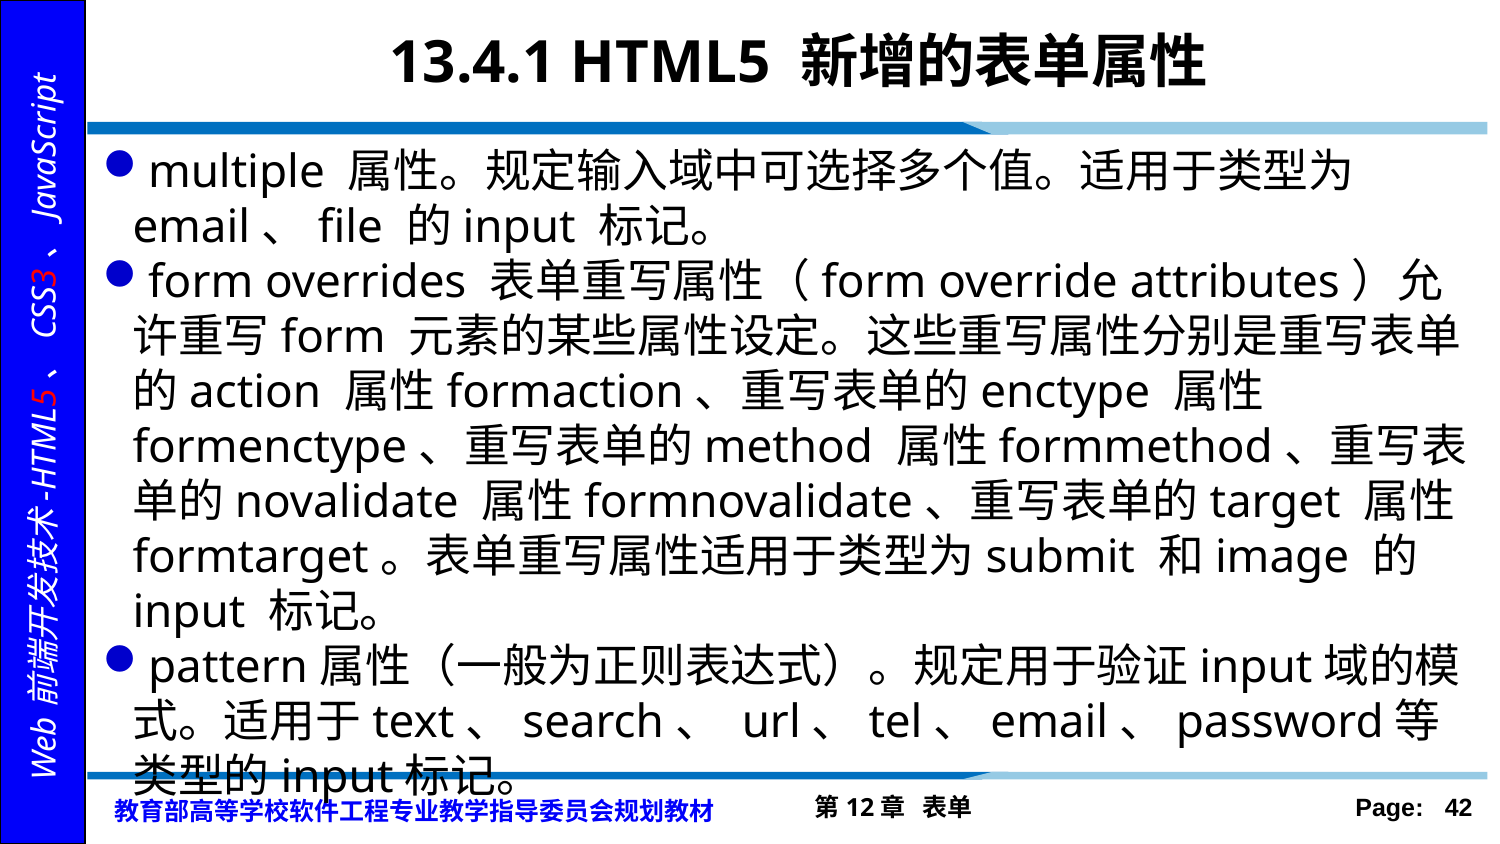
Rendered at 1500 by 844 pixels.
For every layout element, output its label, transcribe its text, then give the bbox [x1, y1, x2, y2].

list multiple 属性。规定输入域中可选择多个值。适用于类型为email、file 的input 标记。 form overrides 表单重写属性（form override attributes）允许重写form 元素的某些属性设定。这些重写属性分别是重写表单的action 属性formaction、重写表单的enctype 属性formenctype、重写表单的method 属性formmethod、重写表单的novalidate 属性formnovalidate、重写表单的target 属性formtarget。表单重写属性适用于类型为submit 和image 的input 标记。 pattern属性（一般为正则表达式）。规定用于验证input域的模式。适用于text、search、 url、tel、email、password等类型的input标记。 [86, 133, 1484, 760]
title 13.4.1 HTML5 新增的表单属性 [161, 11, 1436, 106]
